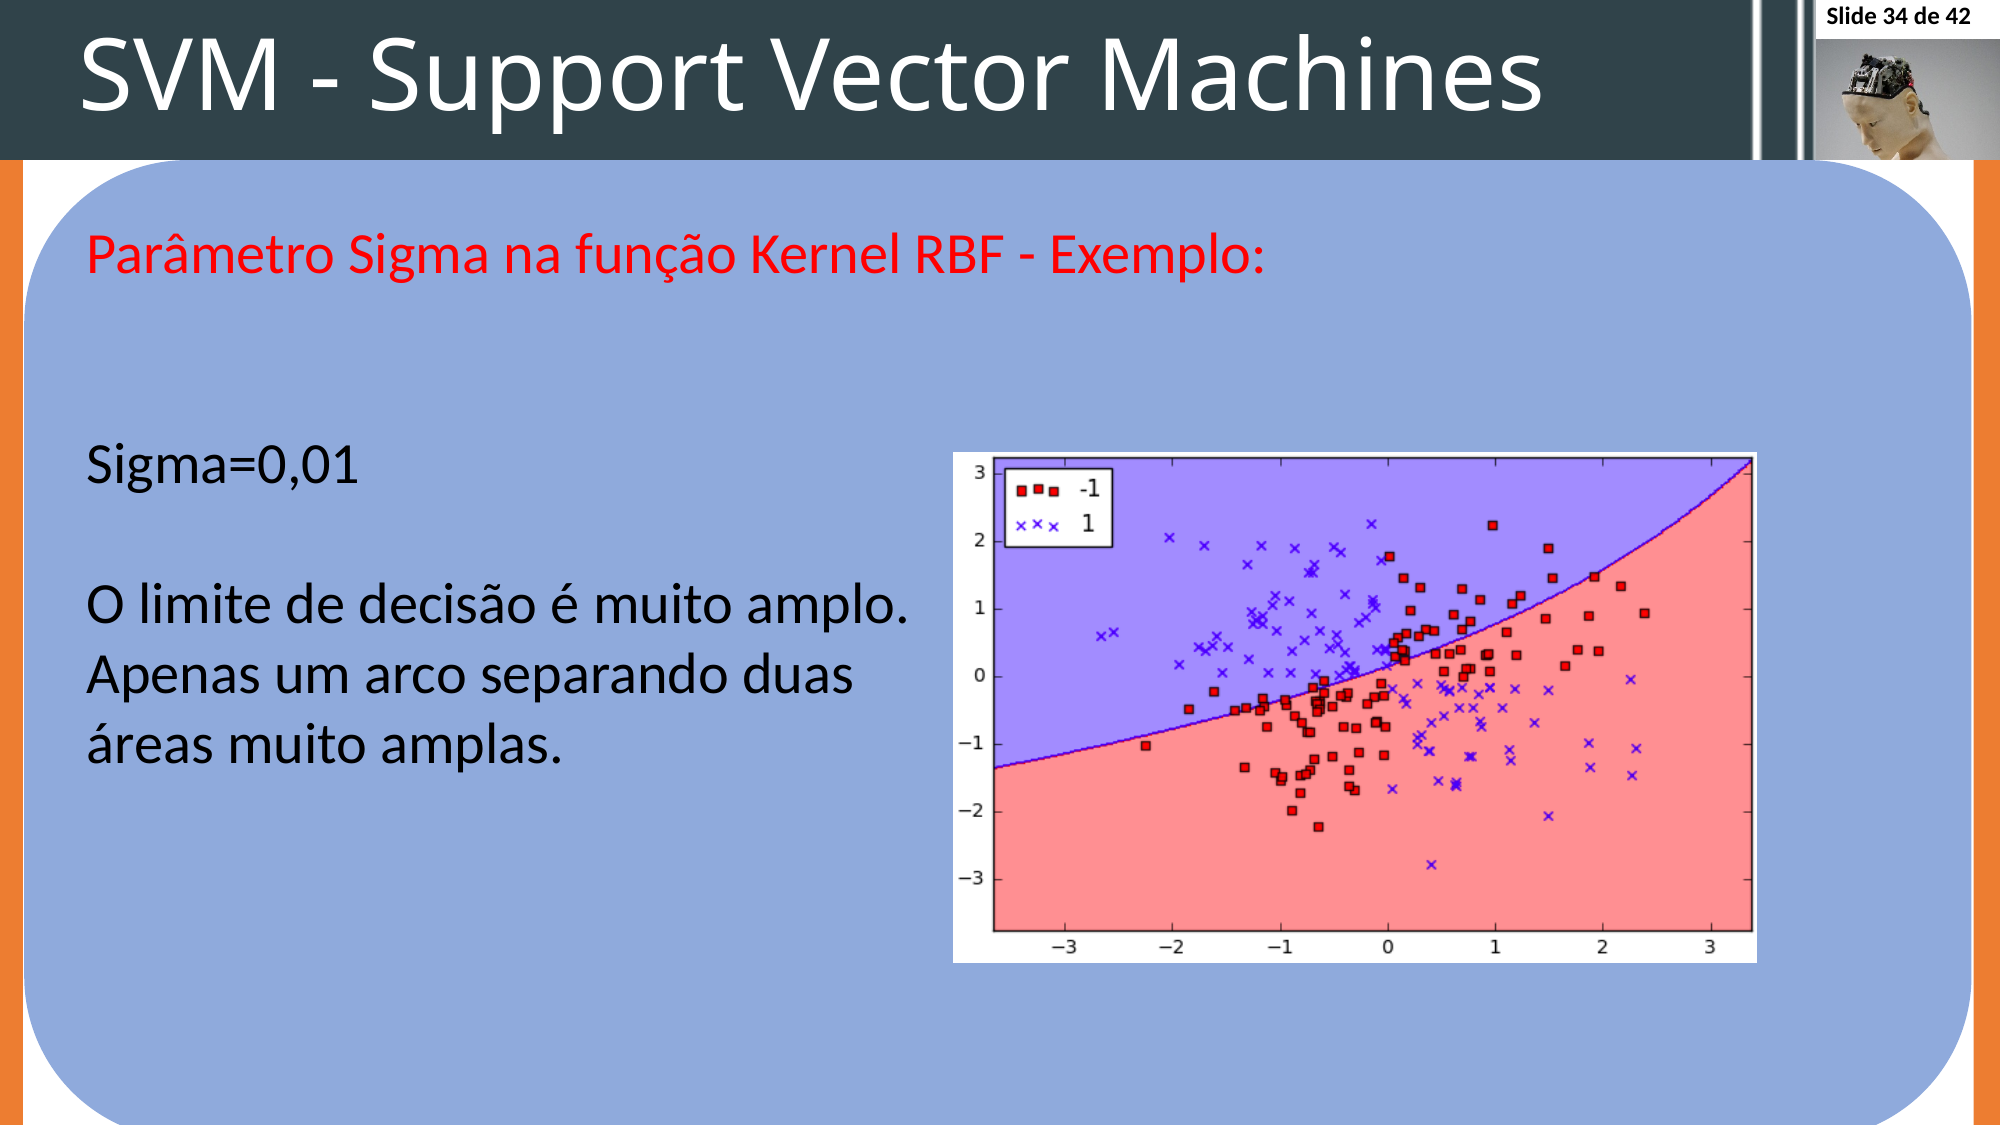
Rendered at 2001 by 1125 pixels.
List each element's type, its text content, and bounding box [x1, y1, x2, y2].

text_box [22, 161, 156, 1125]
picture [0, 0, 2000, 161]
text_box [1826, 159, 1975, 1125]
text_box Parâmetro Sigma na função Kernel RBF - Exemplo: Sigma=0,01 O limite de decisão é muito amplo. Apenas um arco separando duas áreas muito amplas. [23, 159, 1973, 1125]
text_box [1975, 160, 2000, 1125]
picture [953, 452, 1757, 963]
text_box [0, 161, 22, 1125]
